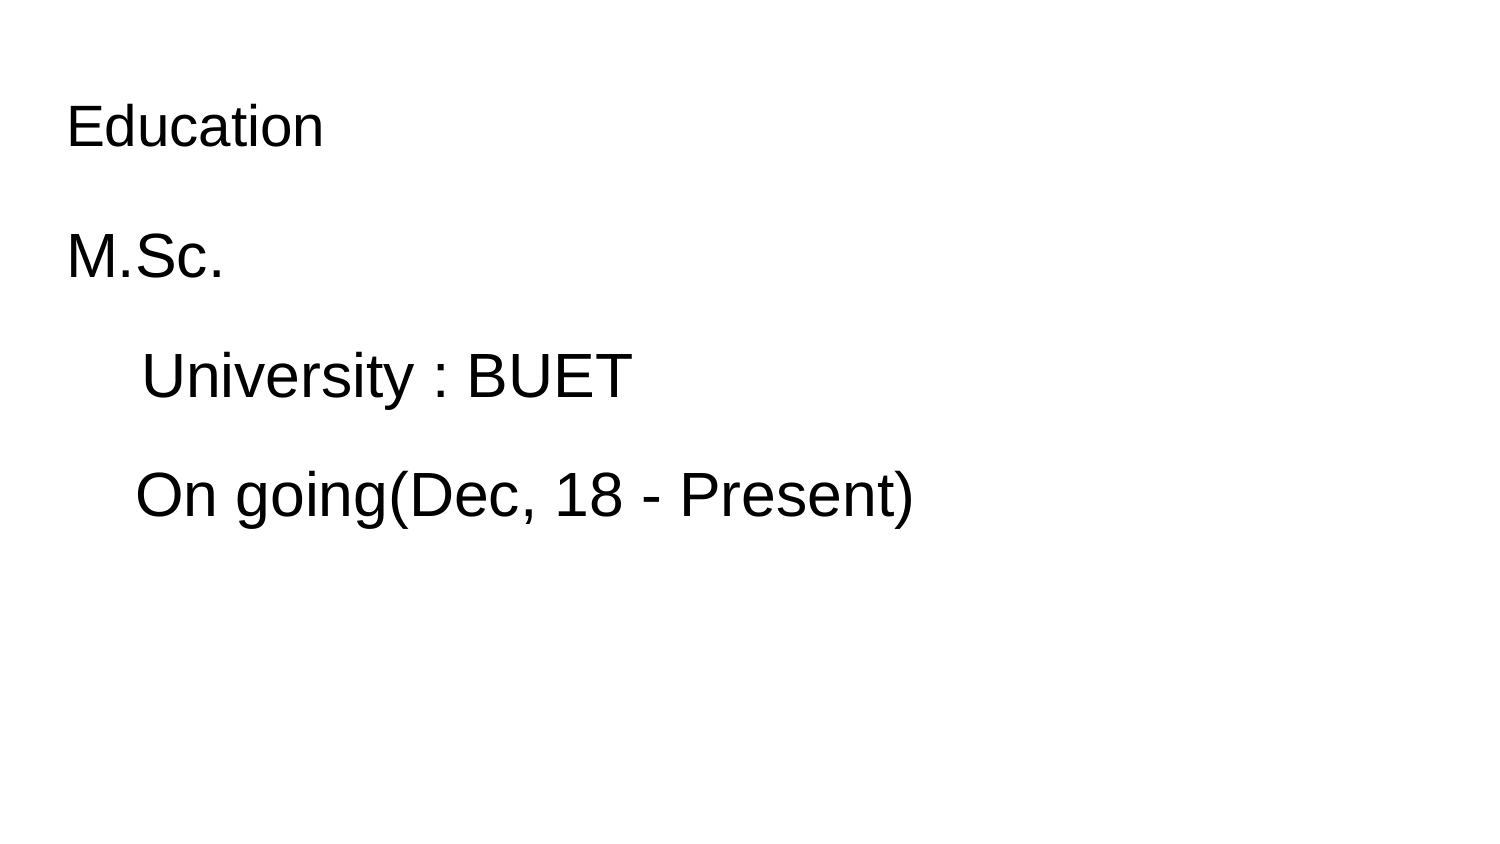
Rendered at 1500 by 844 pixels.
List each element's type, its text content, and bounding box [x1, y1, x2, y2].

list M.Sc. University : BUET On going(Dec, 18 - Present) [51, 189, 1449, 750]
title Education [51, 72, 1449, 167]
